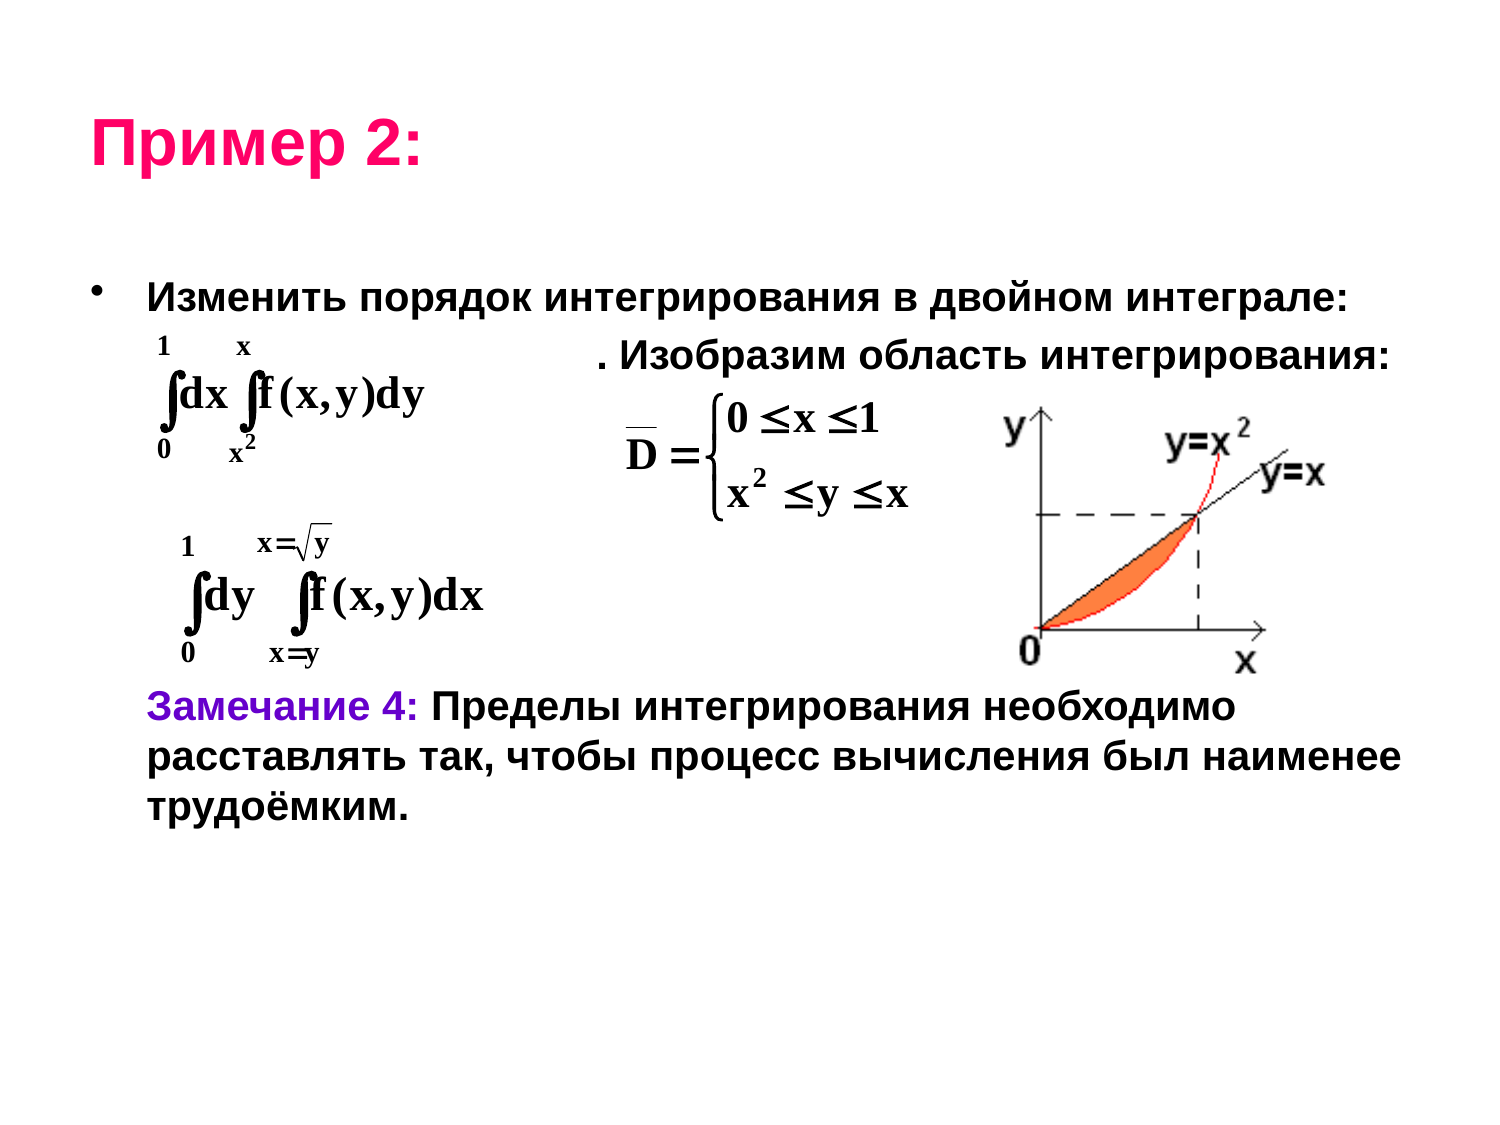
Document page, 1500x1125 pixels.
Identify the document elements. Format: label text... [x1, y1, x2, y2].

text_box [147, 326, 431, 471]
title Пример 2: [75, 45, 1425, 233]
picture [986, 385, 1341, 686]
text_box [620, 385, 916, 528]
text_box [170, 515, 491, 679]
list Изменить порядок интегрирования в двойном интеграле: . Изобразим область интегрирования: Замечание 4: Пределы интегрирования необходимо расставлять так, чтобы процесс вычисления был наименее трудоёмким. [75, 262, 1425, 1005]
